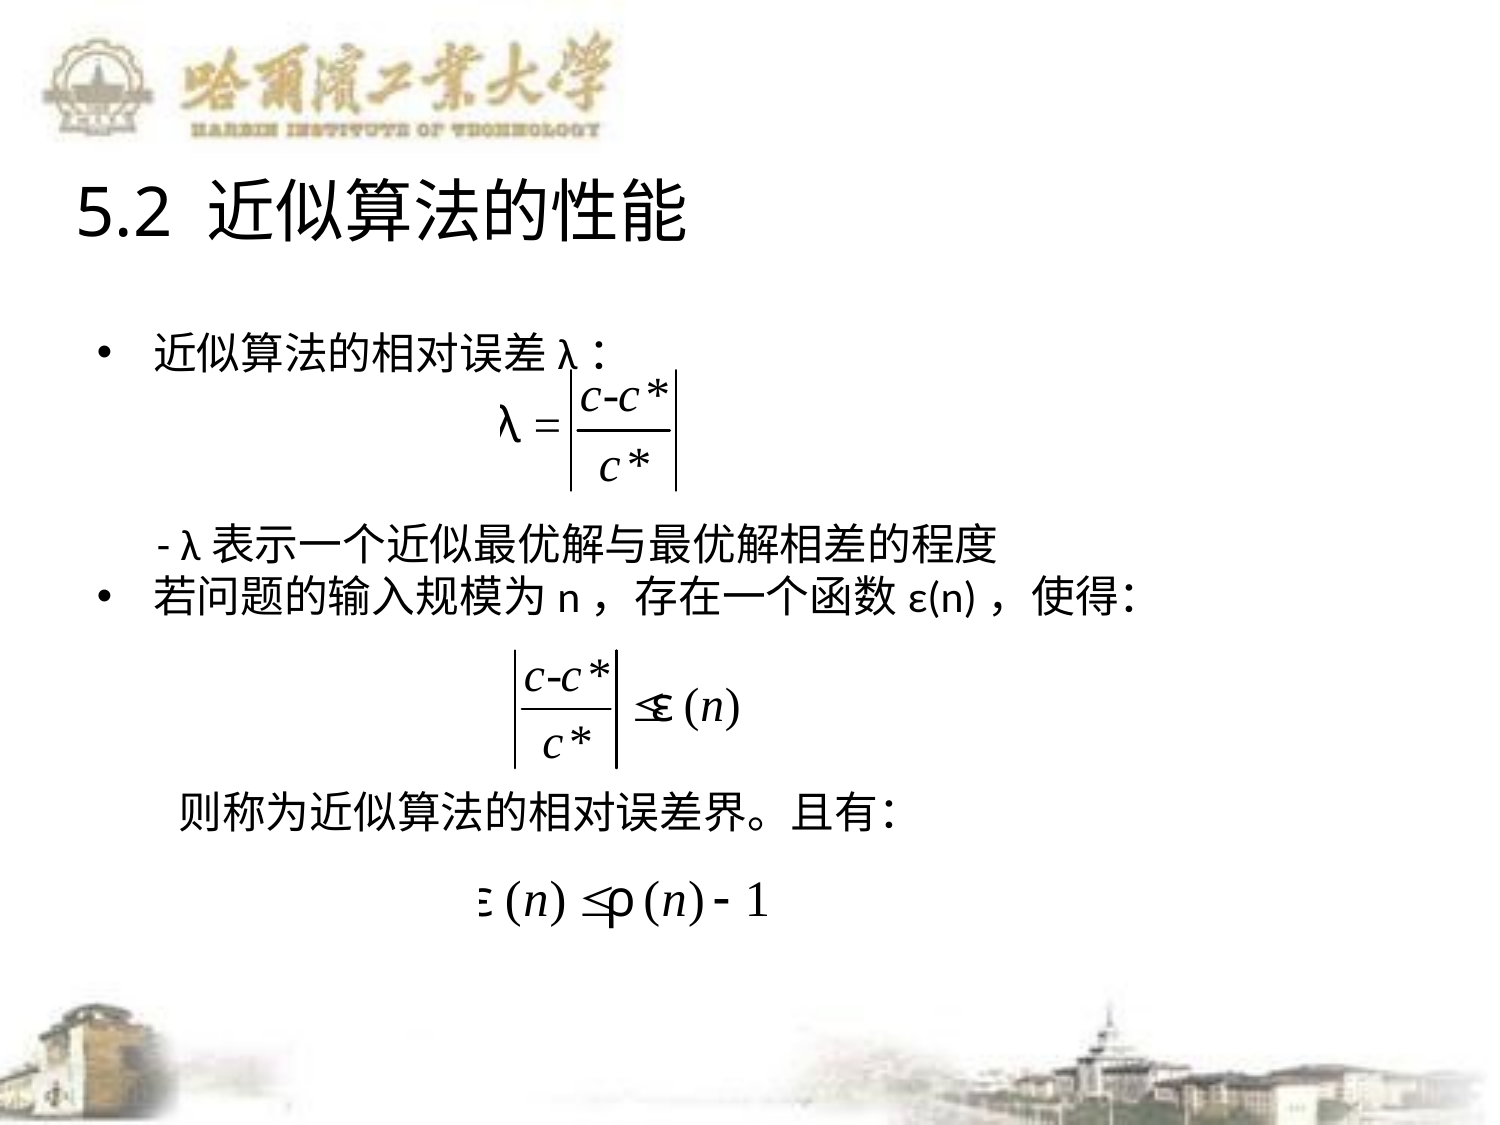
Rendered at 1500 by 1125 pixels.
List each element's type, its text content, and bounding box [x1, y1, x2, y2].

text_box 5.2 近似算法的性能 [60, 169, 915, 293]
text_box - λ表示一个近似最优解与最优解相差的程度 若问题的输入规模为n，存在一个函数ε(n)，使得： [82, 509, 1172, 682]
picture [0, 0, 1500, 1125]
text_box 近似算法的相对误差λ： [82, 317, 1243, 438]
